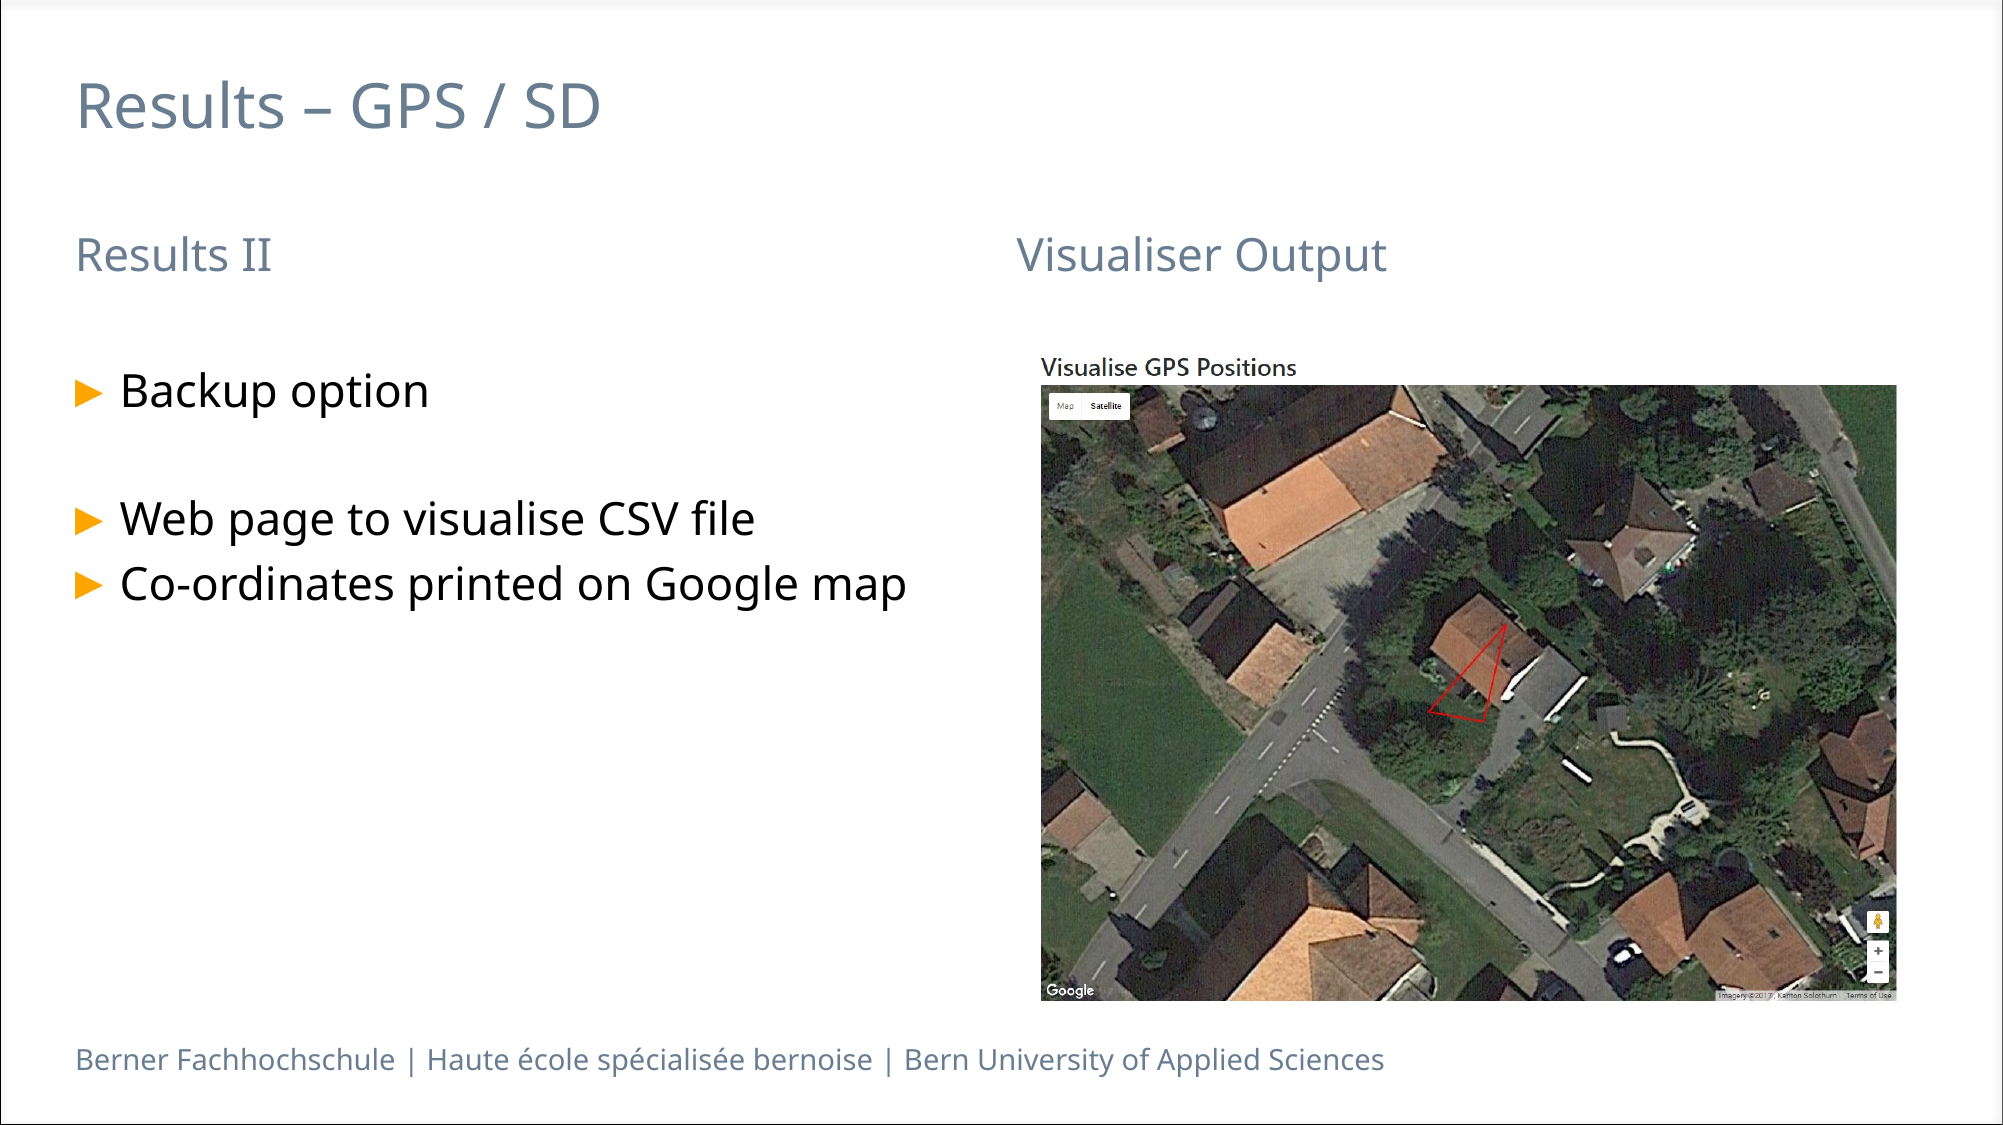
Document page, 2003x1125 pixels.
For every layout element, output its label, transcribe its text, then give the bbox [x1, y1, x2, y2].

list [1037, 354, 1900, 1005]
list Results II [74, 218, 979, 308]
title Results – GPS / SD [75, 59, 1921, 148]
list Backup option Web page to visualise CSV file Co-ordinates printed on Google map [75, 354, 979, 1004]
list Visualiser Output [1016, 218, 1921, 308]
